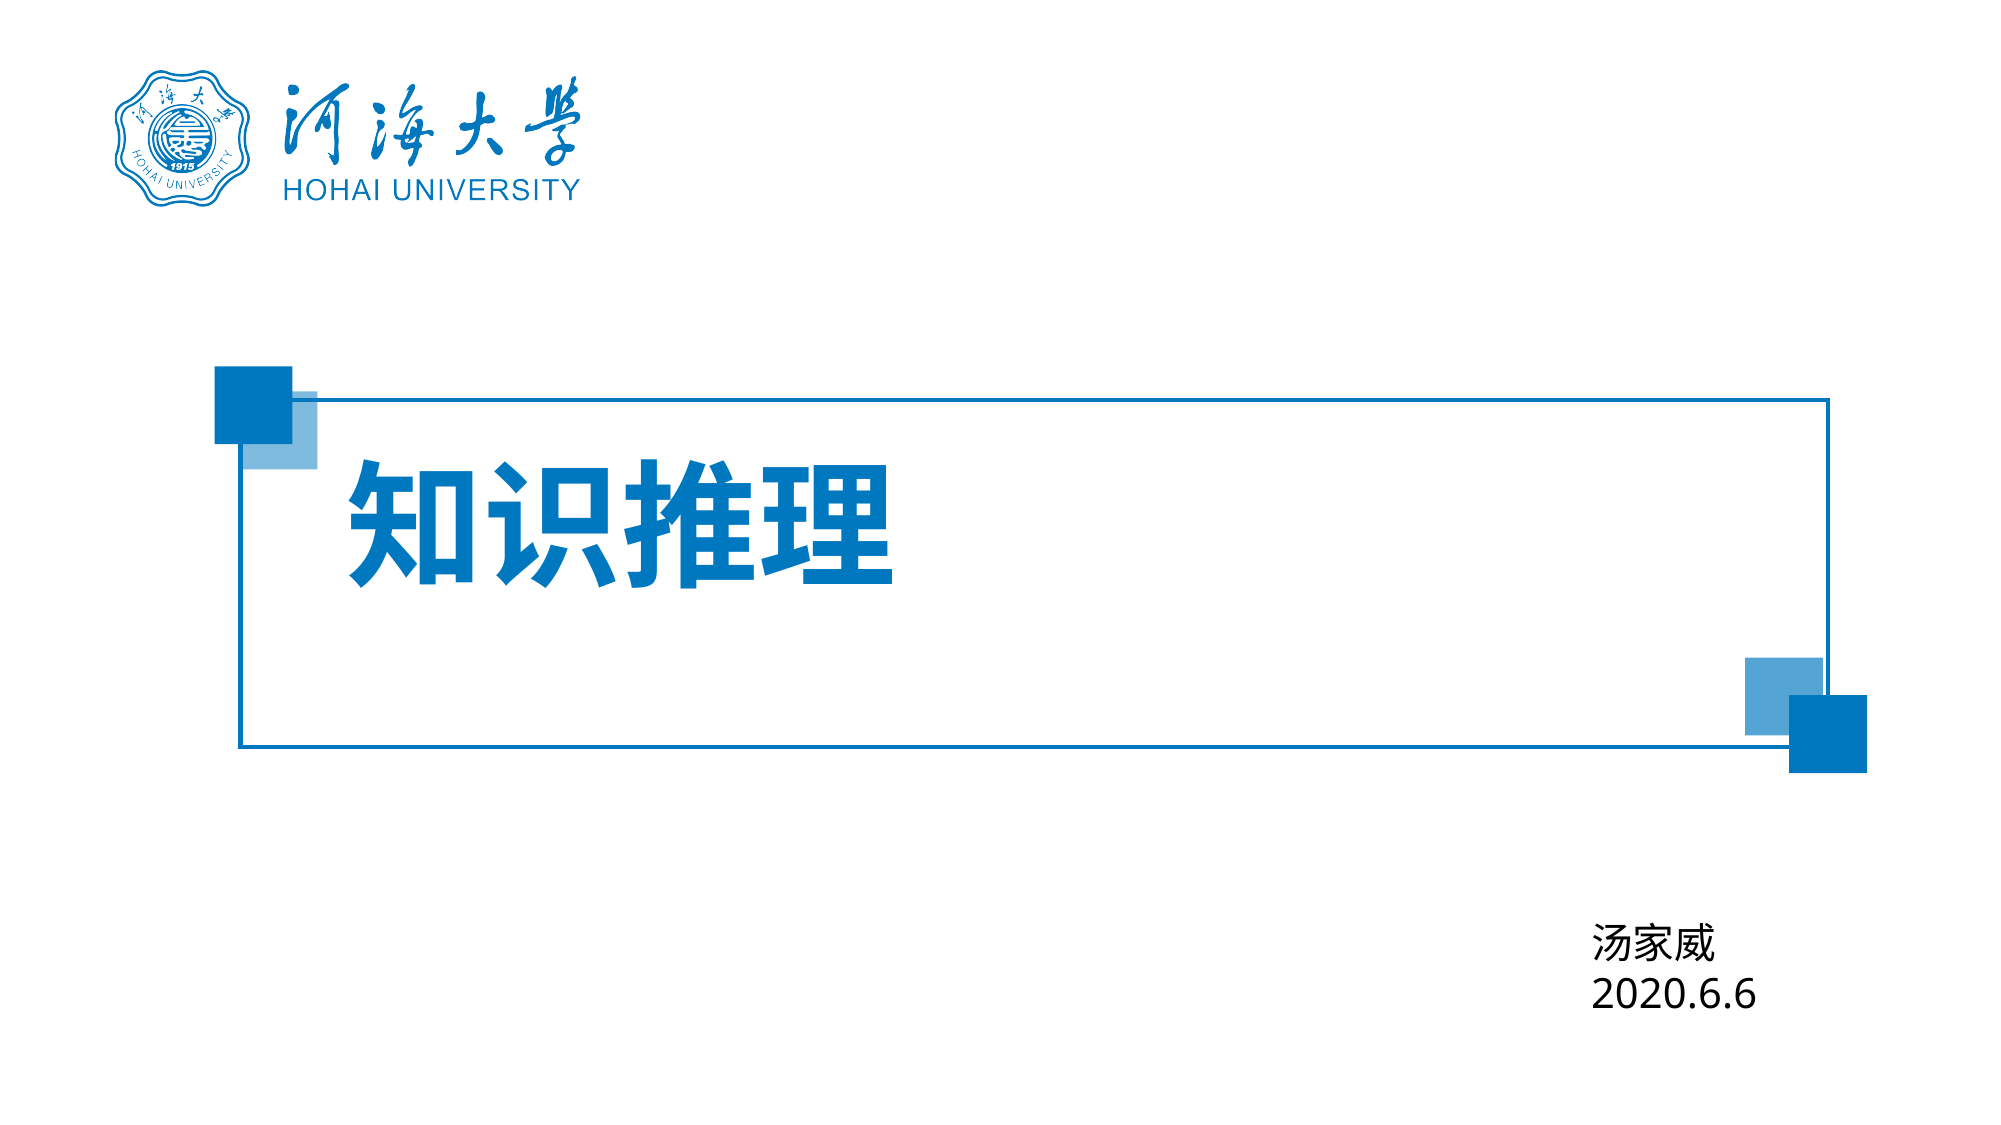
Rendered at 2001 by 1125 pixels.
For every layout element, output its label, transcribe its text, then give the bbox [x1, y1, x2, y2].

text_box [239, 390, 318, 470]
text_box [240, 399, 1829, 748]
picture [114, 70, 600, 225]
text_box [1788, 694, 1868, 774]
text_box [1744, 657, 1824, 736]
text_box [214, 365, 293, 445]
text_box 汤家威 2020.6.6 [1576, 909, 1809, 1025]
